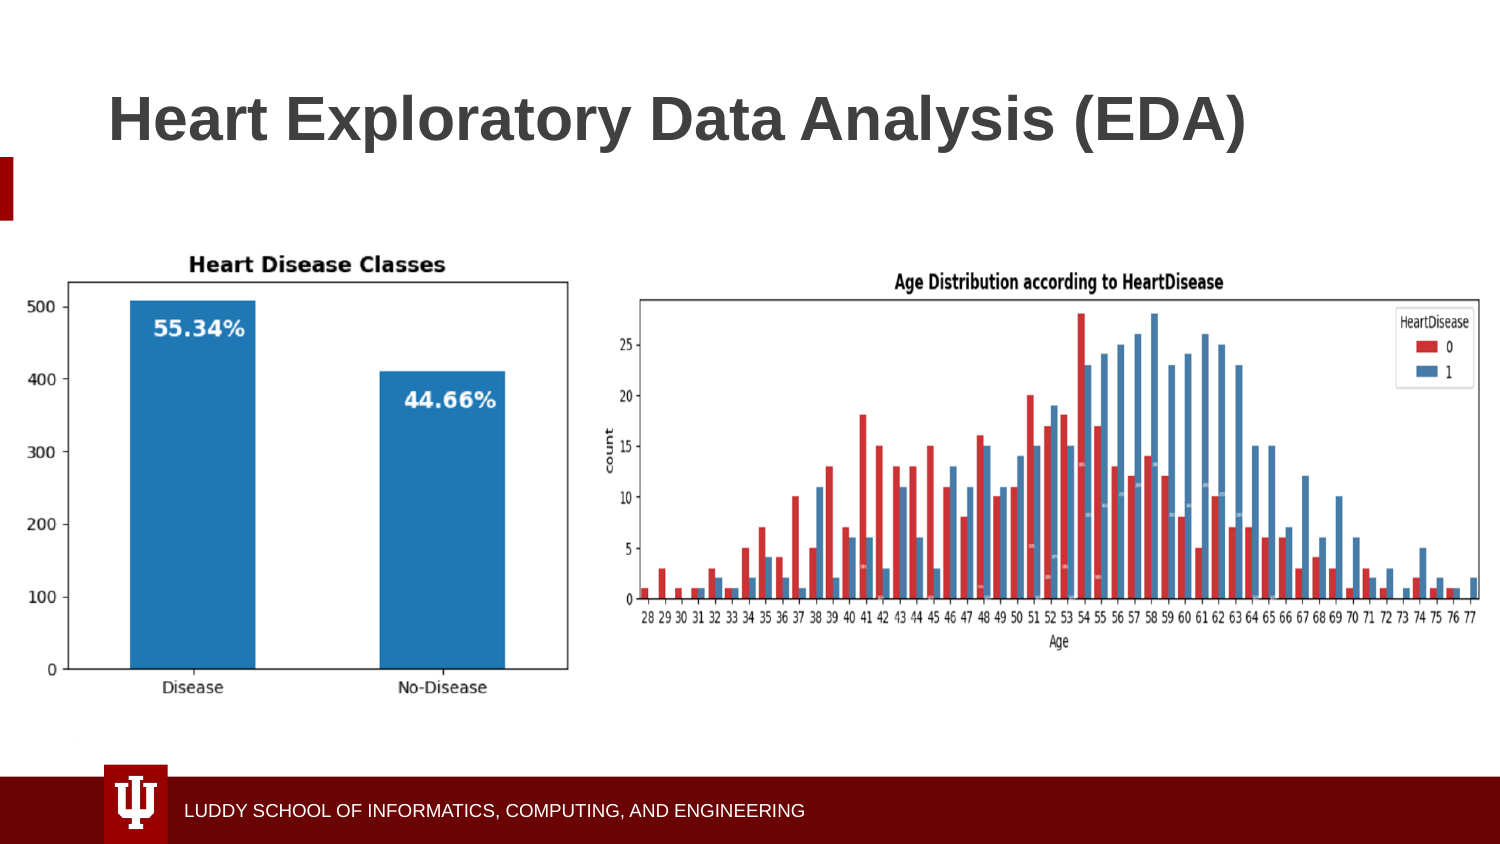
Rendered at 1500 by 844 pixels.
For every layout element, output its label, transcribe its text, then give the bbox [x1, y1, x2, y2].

title Heart Exploratory Data Analysis (EDA) [93, 58, 1407, 173]
picture [79, 740, 192, 844]
picture [0, 250, 1486, 705]
